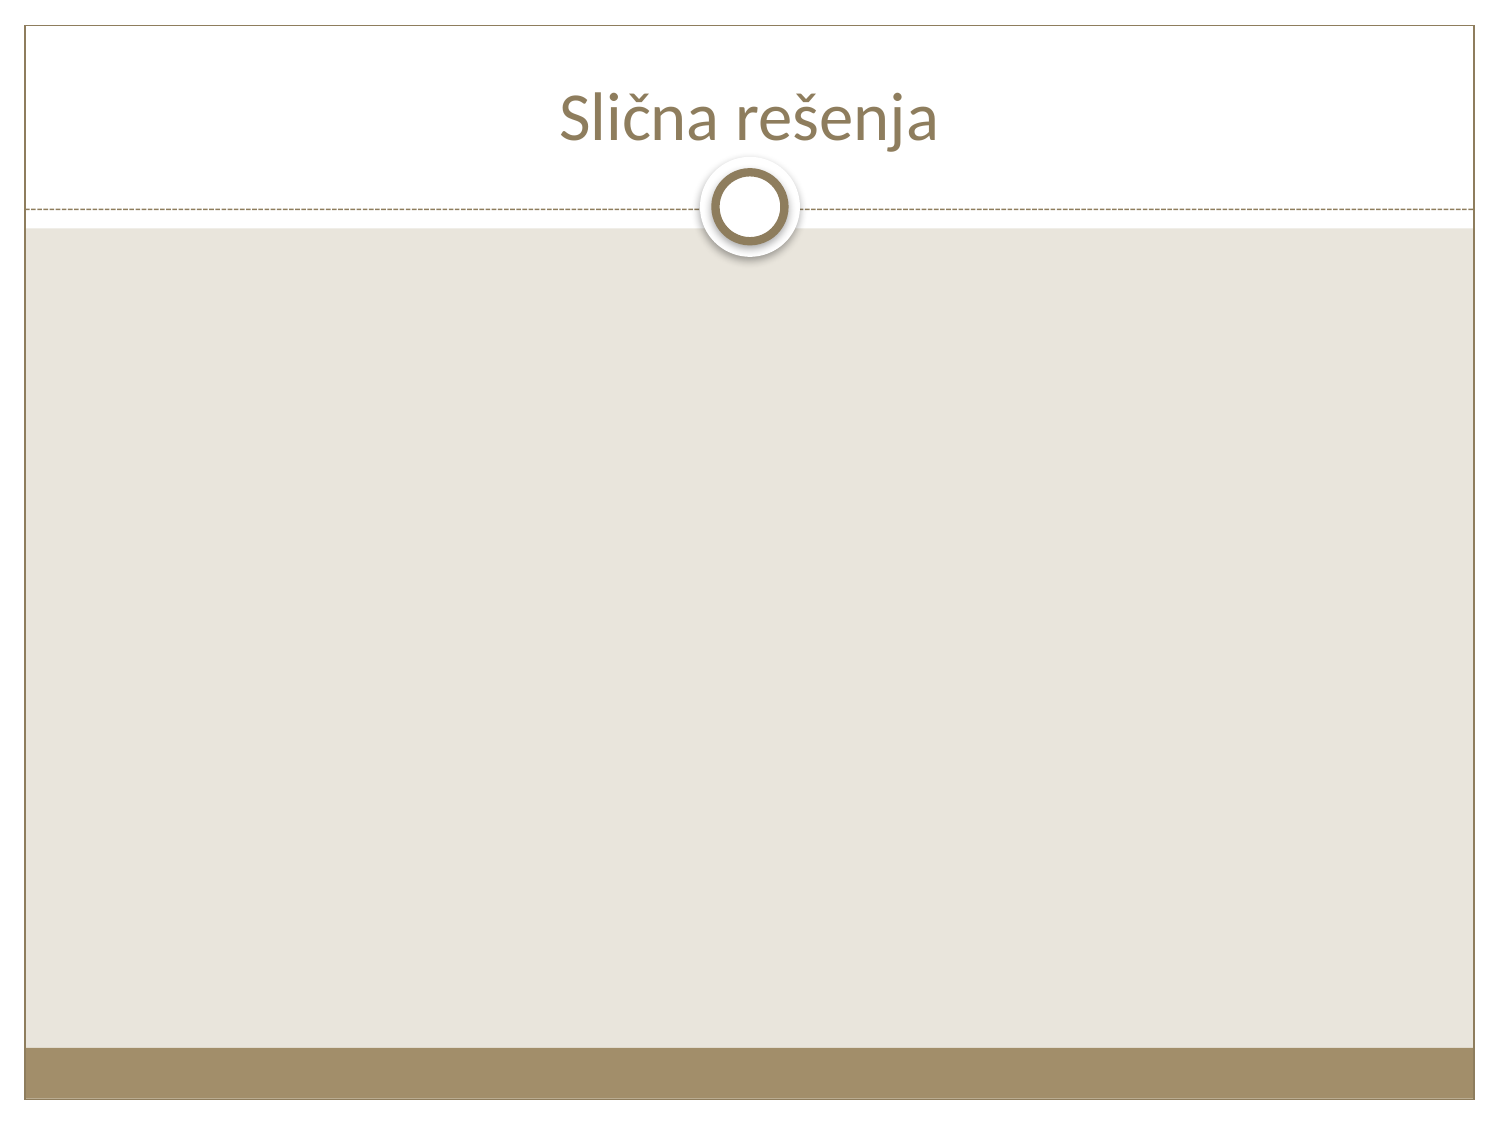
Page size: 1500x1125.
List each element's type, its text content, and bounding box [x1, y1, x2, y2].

title Slična rešenja [49, 37, 1450, 162]
